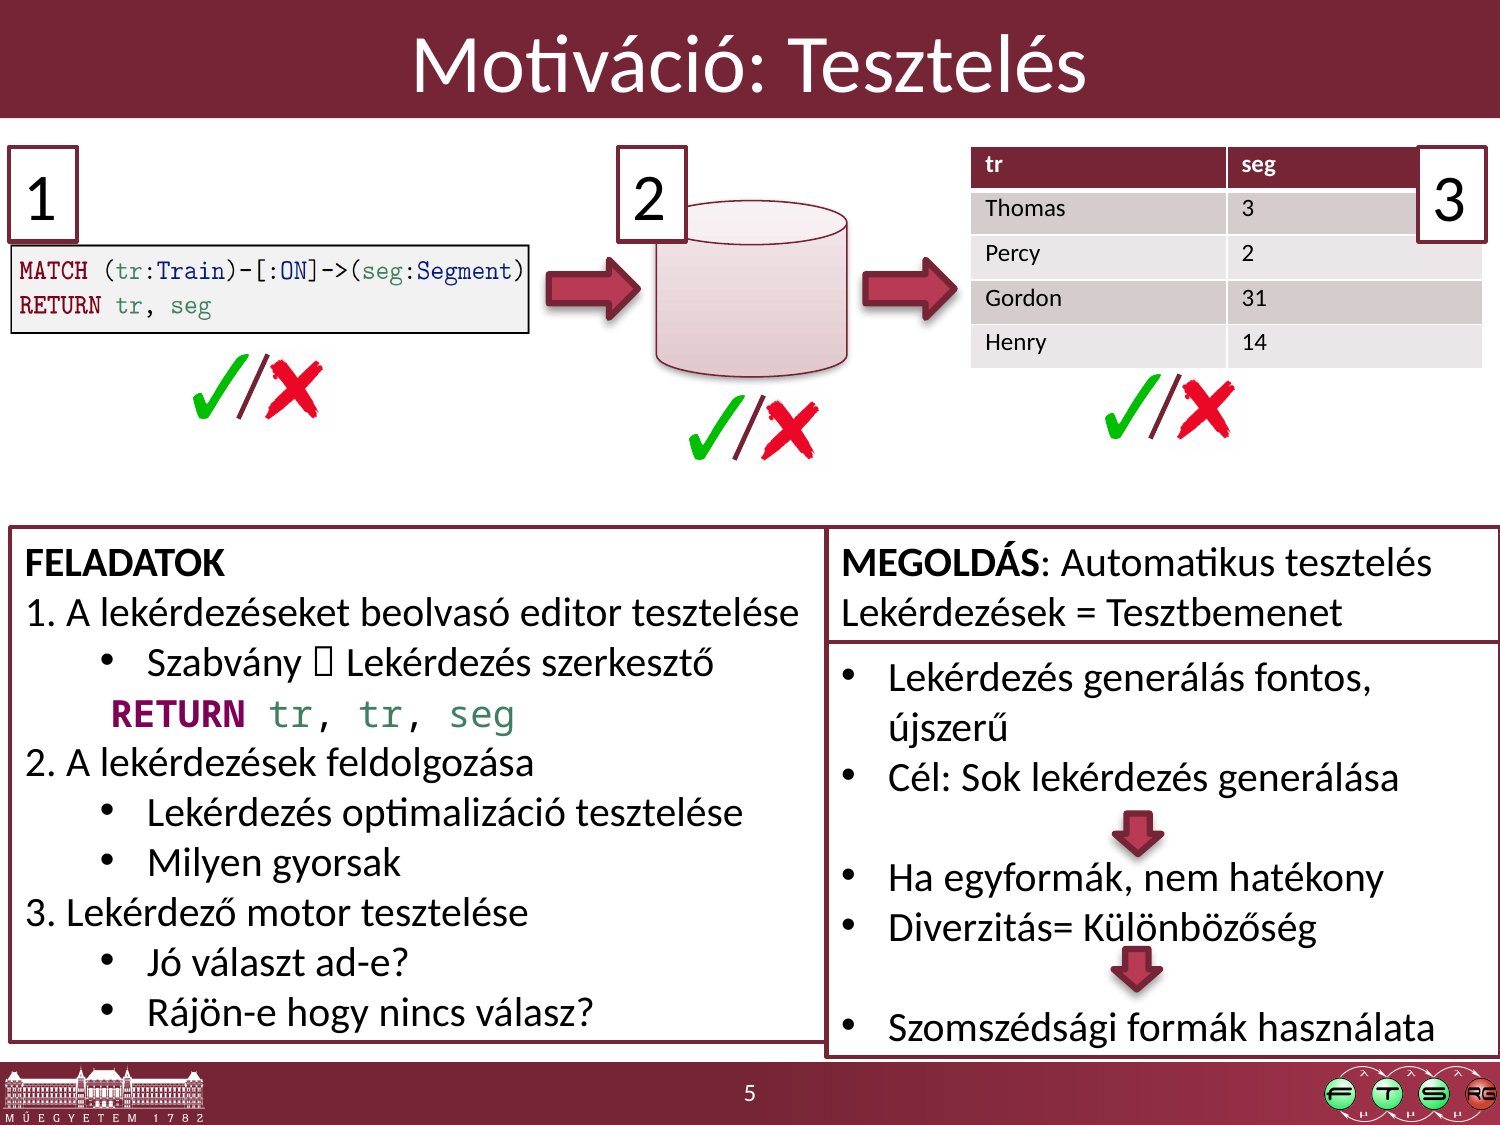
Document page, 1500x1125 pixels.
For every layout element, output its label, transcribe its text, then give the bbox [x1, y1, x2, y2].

table_cell Henry [971, 325, 1226, 368]
text_box [655, 199, 848, 378]
text_box [863, 257, 957, 320]
table_cell 3 [1228, 193, 1416, 234]
text_box [1112, 811, 1164, 856]
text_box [193, 348, 331, 432]
text_box 2 [616, 145, 688, 244]
table_cell 2 [1228, 236, 1482, 279]
text_box [1111, 946, 1163, 992]
text_box 3 [1416, 145, 1488, 244]
text_box MEGOLDÁS: Automatikus tesztelés Lekérdezések = Tesztbemenet [824, 525, 1500, 640]
slide_number 5 [581, 1061, 919, 1122]
table_cell Percy [971, 236, 1226, 279]
table_cell Thomas [971, 193, 1226, 234]
title Motiváció: Tesztelés [0, 0, 1500, 119]
table_cell Gordon [971, 281, 1226, 324]
table_header tr [971, 147, 1226, 188]
table_cell 31 [1228, 281, 1482, 324]
text_box RETURN tr, tr, seg [95, 679, 531, 743]
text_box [689, 389, 827, 473]
table_cell 14 [1228, 325, 1482, 368]
text_box Lekérdezés generálás fontos, újszerű Cél: Sok lekérdezés generálása Ha egyformák, nem hatékony Diverzitás= Különbözőség Szomszédsági formák használata [824, 640, 1500, 1059]
table_header seg [1228, 147, 1416, 188]
text_box [546, 257, 641, 320]
text_box FELADATOK 1. A lekérdezéseket beolvasó editor tesztelése Szabvány  Lekérdezés szerkesztő 2. A lekérdezések feldolgozása Lekérdezés optimalizáció tesztelése Milyen gyorsak 3. Lekérdező motor tesztelése Jó választ ad-e? Rájön-e hogy nincs válasz? [8, 525, 824, 1044]
picture [8, 242, 531, 335]
picture [1324, 1066, 1497, 1122]
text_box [1105, 368, 1243, 451]
picture [3, 1064, 205, 1122]
text_box 1 [7, 145, 79, 242]
